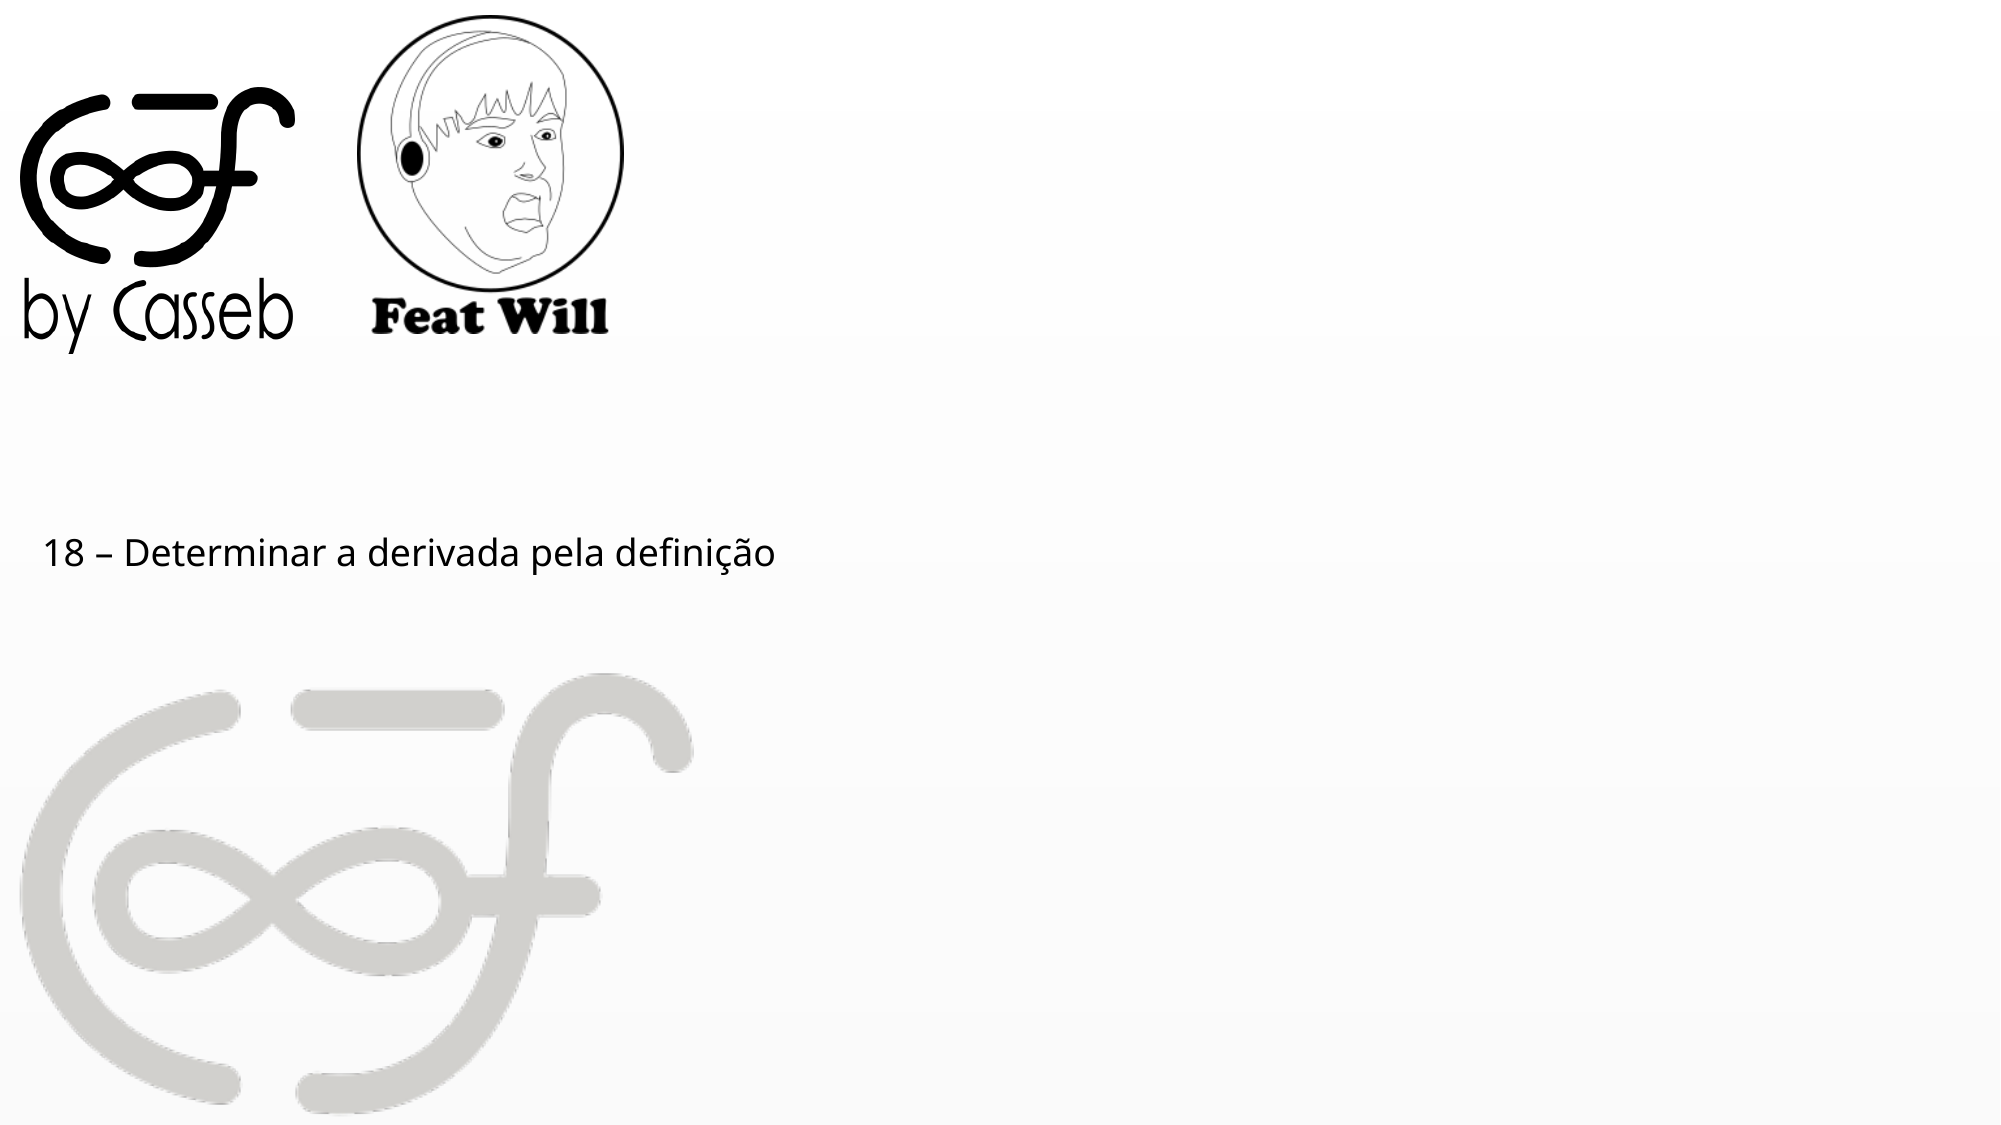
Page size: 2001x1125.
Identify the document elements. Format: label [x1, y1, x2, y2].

picture [20, 87, 295, 354]
picture [0, 539, 715, 1125]
picture [481, 548, 493, 564]
picture [357, 15, 624, 334]
picture [68, 554, 79, 564]
picture [619, 548, 631, 564]
picture [130, 542, 145, 563]
picture [69, 542, 78, 550]
picture [372, 548, 384, 564]
